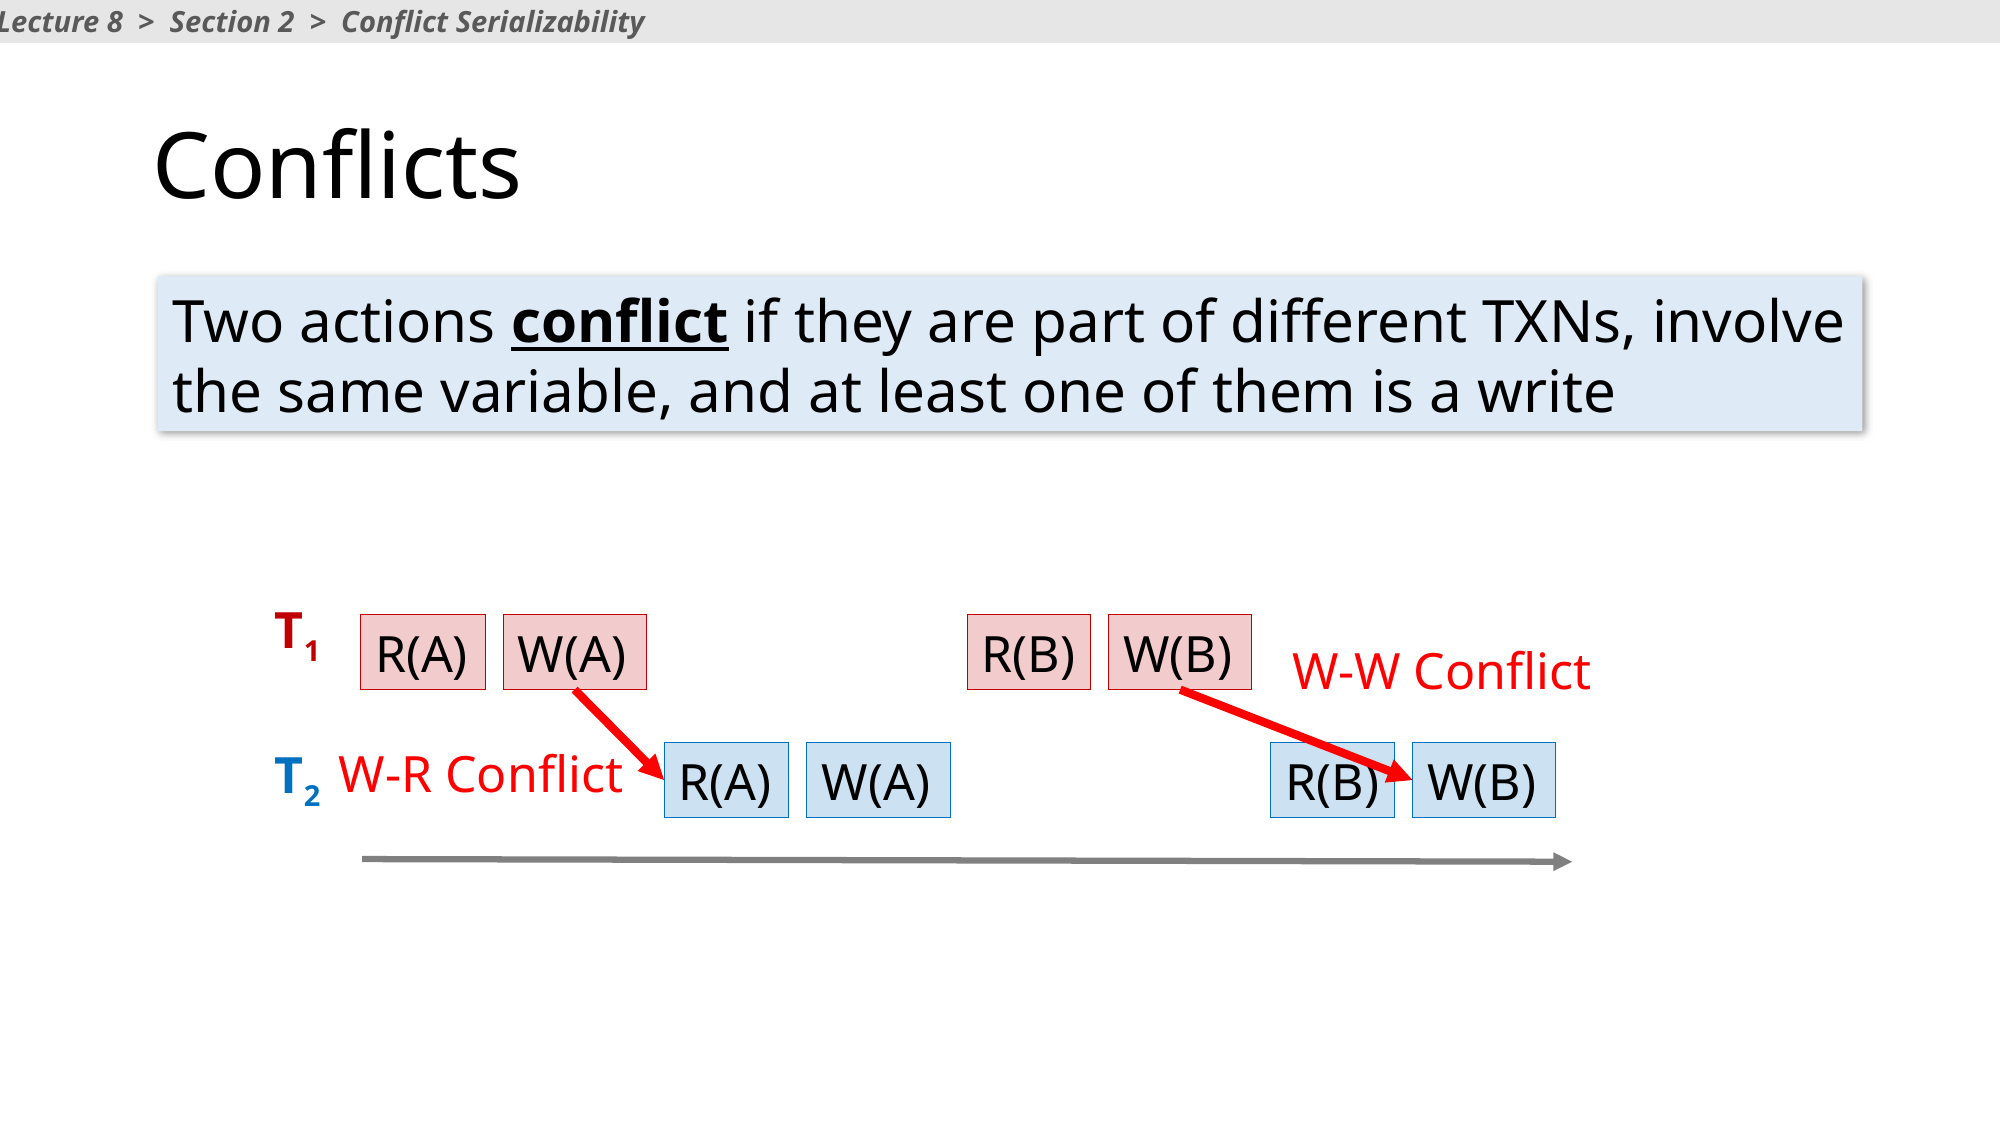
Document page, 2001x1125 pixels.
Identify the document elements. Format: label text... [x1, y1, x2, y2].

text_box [1180, 690, 1413, 781]
text_box W-W Conflict [1573, 632, 1607, 708]
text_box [0, 0, 2000, 47]
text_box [574, 690, 664, 781]
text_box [261, 591, 1573, 862]
text_box Two actions conflict if they are part of different TXNs, involve the same variable, and at least one of them is a write [157, 276, 1863, 432]
title Conflicts [137, 59, 1863, 278]
